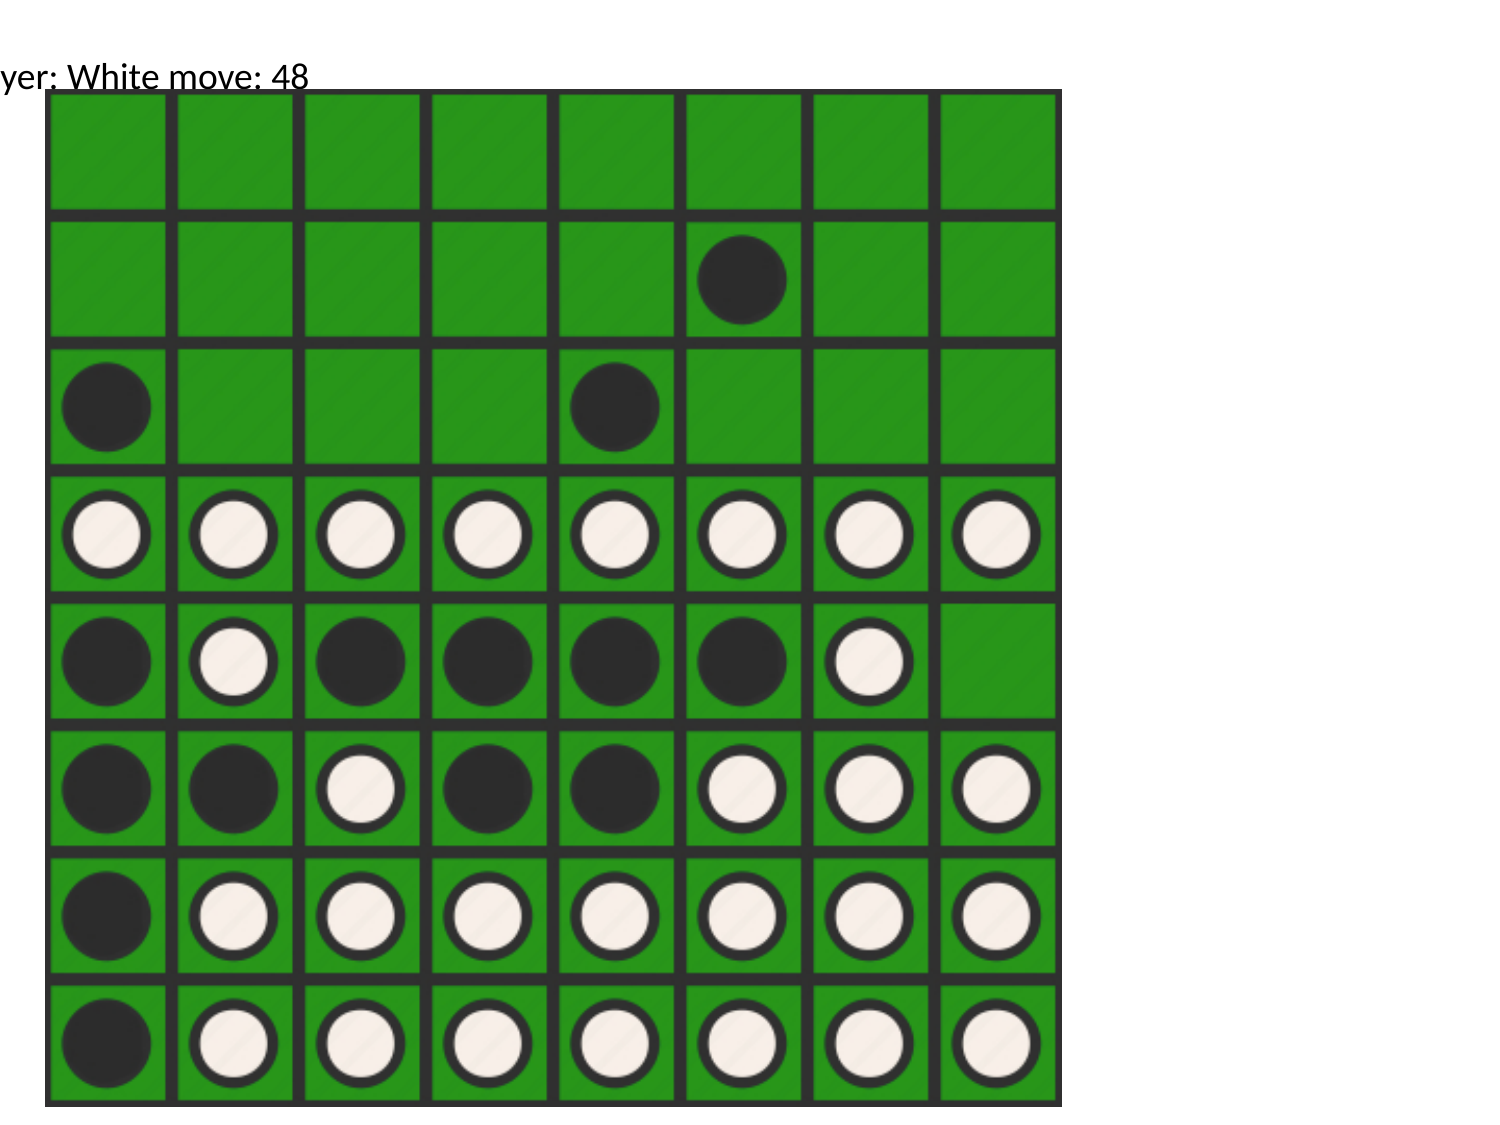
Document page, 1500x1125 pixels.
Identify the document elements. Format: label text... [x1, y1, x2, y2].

picture [44, 89, 1062, 1107]
text_box turn: 38 player: White move: 48 [0, 44, 325, 105]
